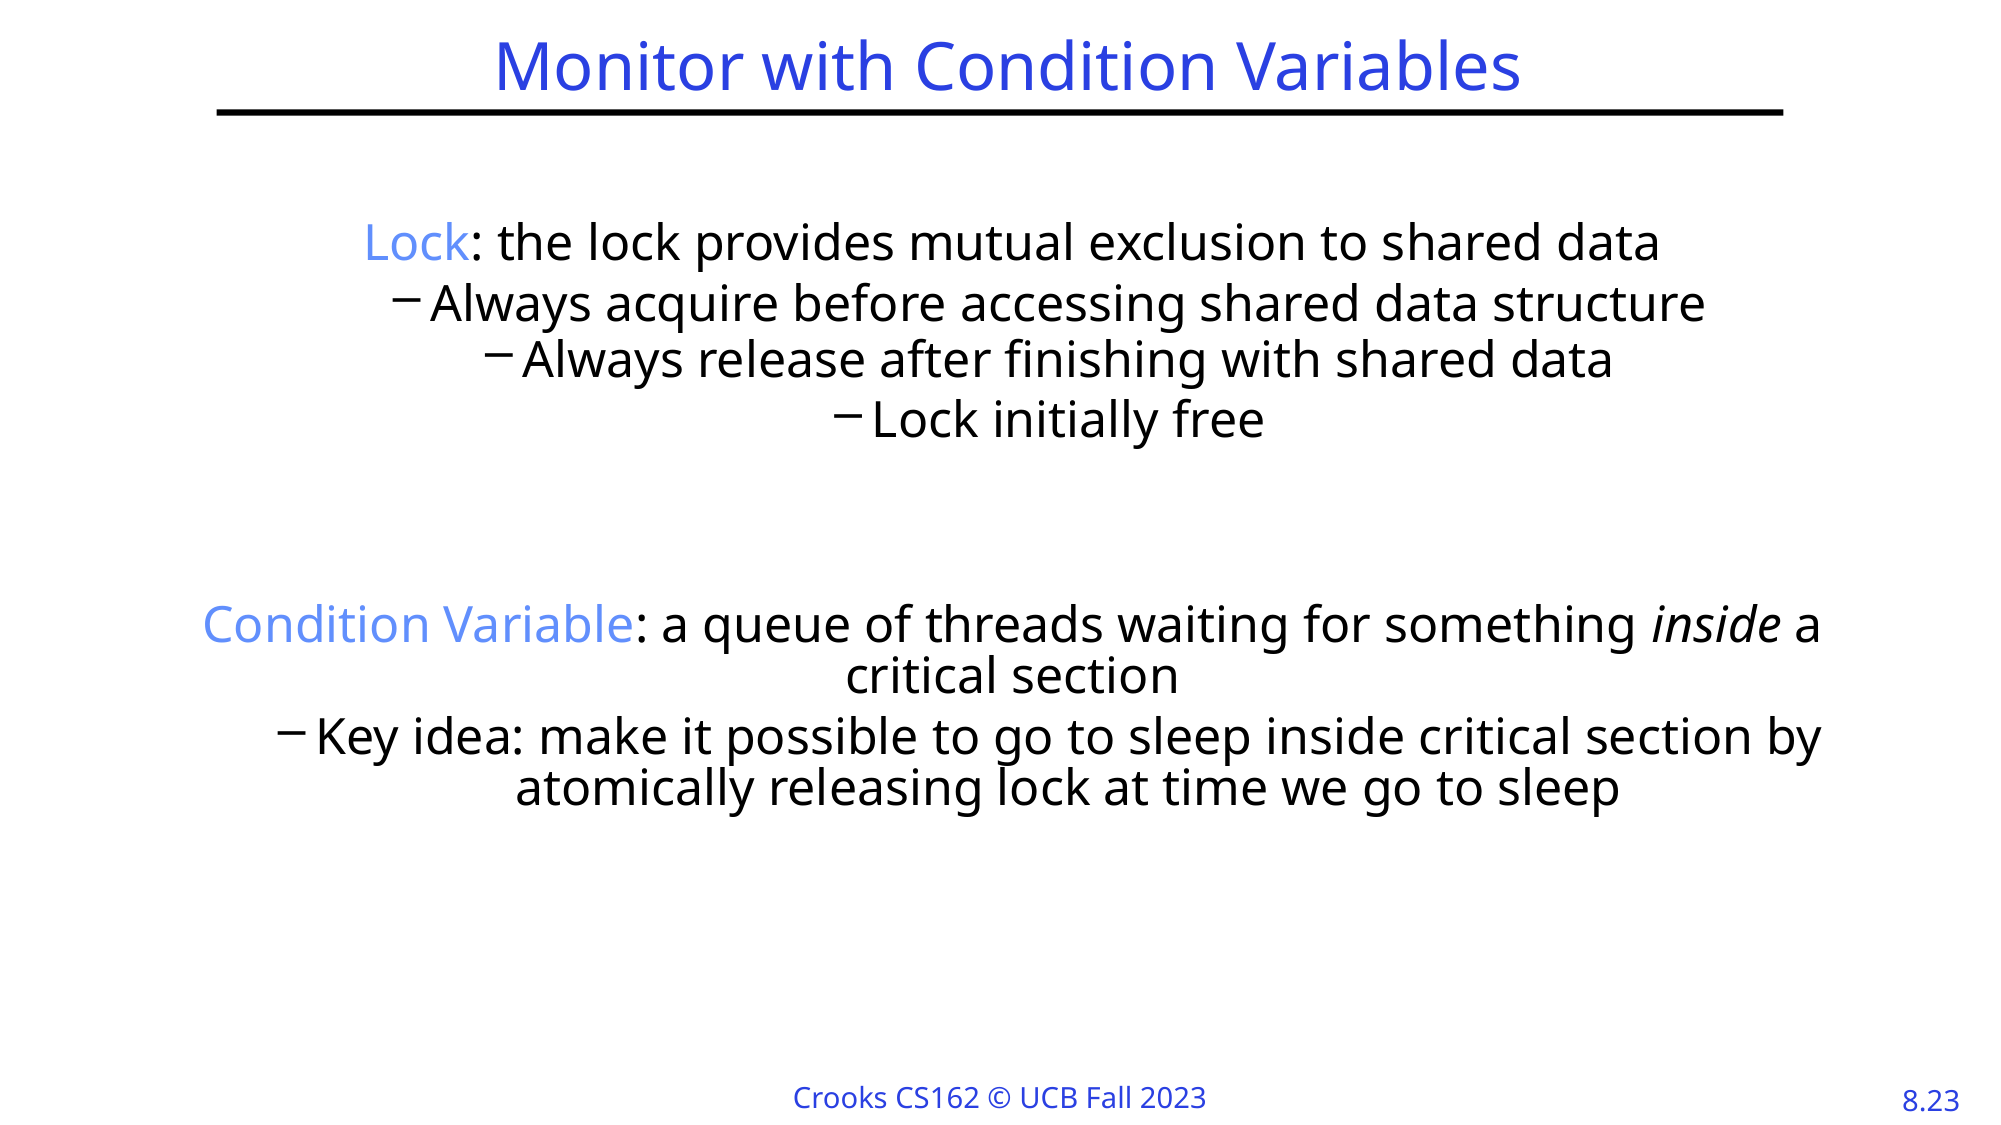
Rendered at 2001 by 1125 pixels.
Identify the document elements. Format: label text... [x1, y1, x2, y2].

list Lock: the lock provides mutual exclusion to shared data Always acquire before accessing shared data structure Always release after finishing with shared data Lock initially free Condition Variable: a queue of threads waiting for something inside a critical section Key idea: make it possible to go to sleep inside critical section by atomically releasing lock at time we go to sleep [125, 212, 1900, 1088]
title Monitor with Condition Variables [216, 24, 1784, 113]
